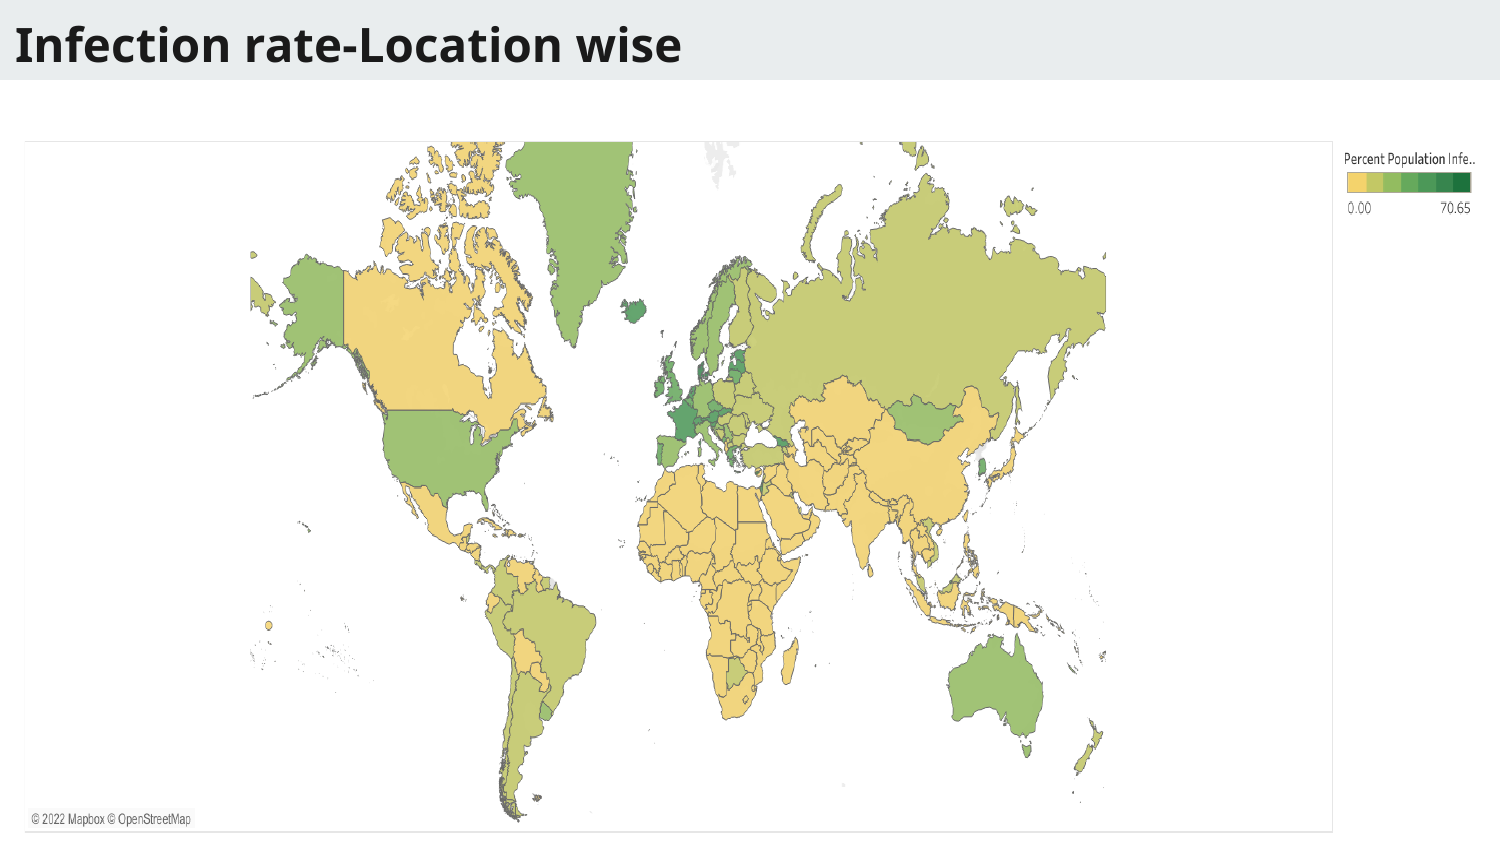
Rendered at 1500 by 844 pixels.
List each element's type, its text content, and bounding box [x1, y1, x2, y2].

picture [24, 137, 1476, 833]
title Infection rate-Location wise [0, 0, 1262, 88]
